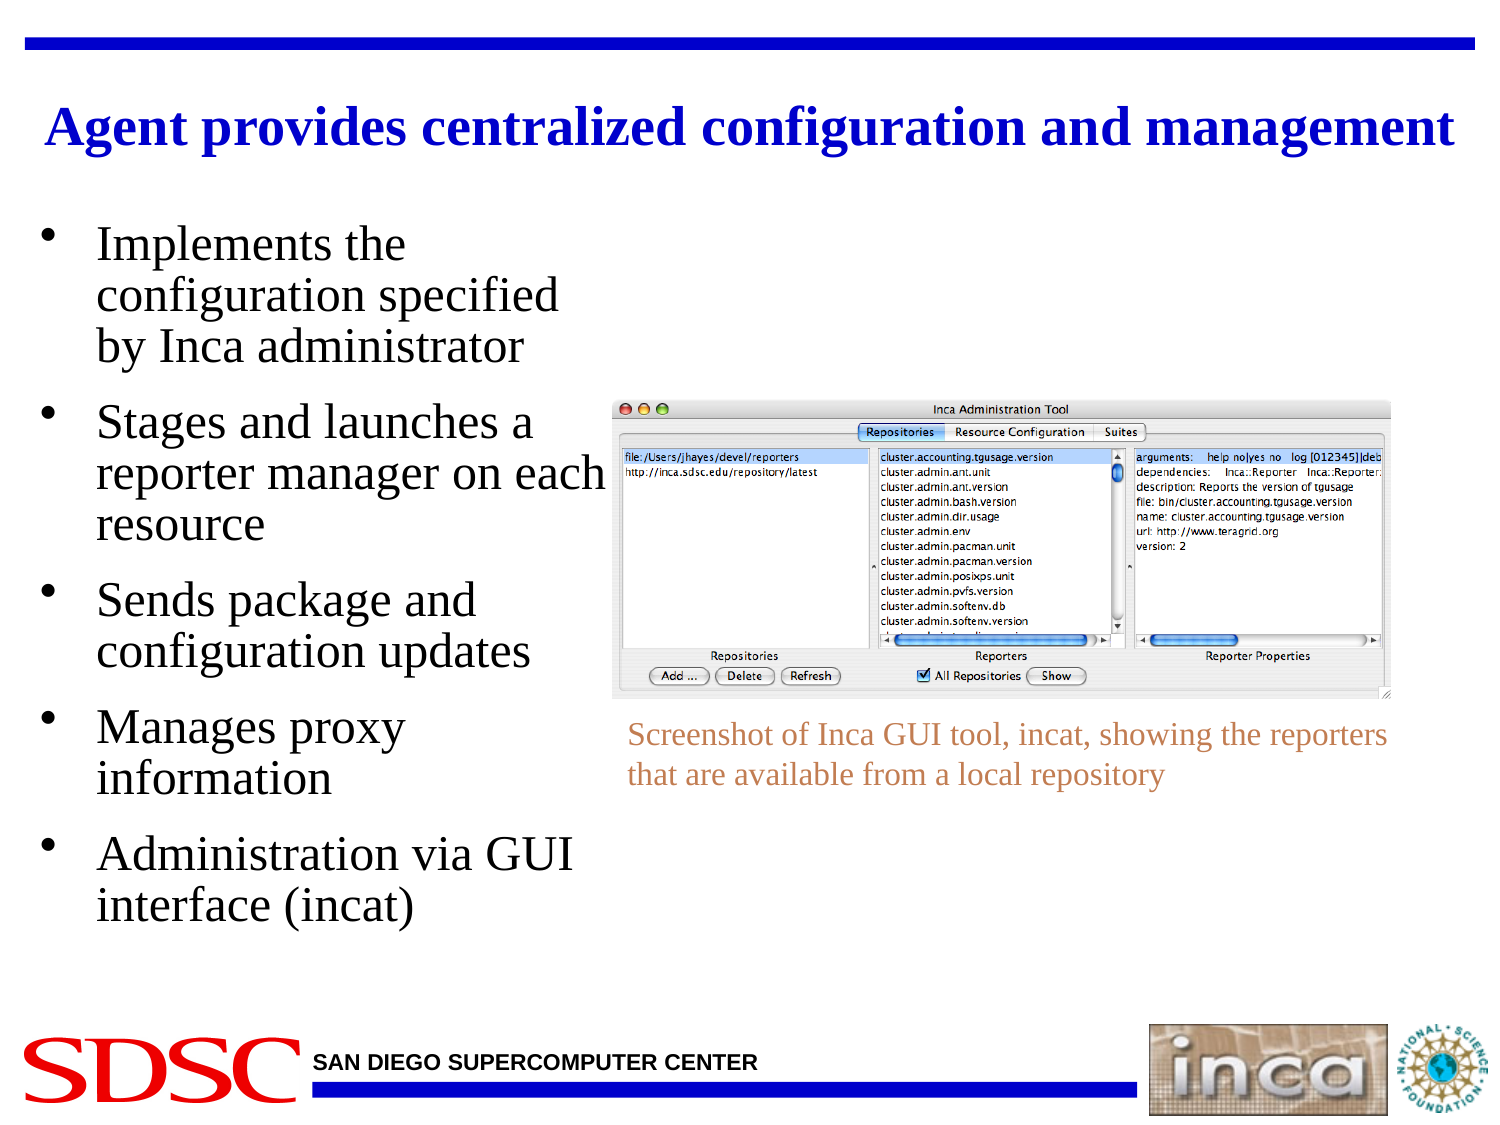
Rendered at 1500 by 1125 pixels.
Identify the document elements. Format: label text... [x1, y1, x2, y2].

text_box Screenshot of Inca GUI tool, incat, showing the reporters that are available from a local repository [612, 704, 1428, 800]
picture [1149, 1024, 1388, 1116]
picture [24, 1037, 300, 1103]
picture [612, 399, 1391, 700]
picture [1397, 1024, 1488, 1113]
title Agent provides centralized configuration and management [0, 41, 1500, 214]
list Implements the configuration specified by Inca administrator Stages and launches a reporter manager on each resource Sends package and configuration updates Manages proxy information Administration via GUI interface (incat) [24, 211, 626, 993]
